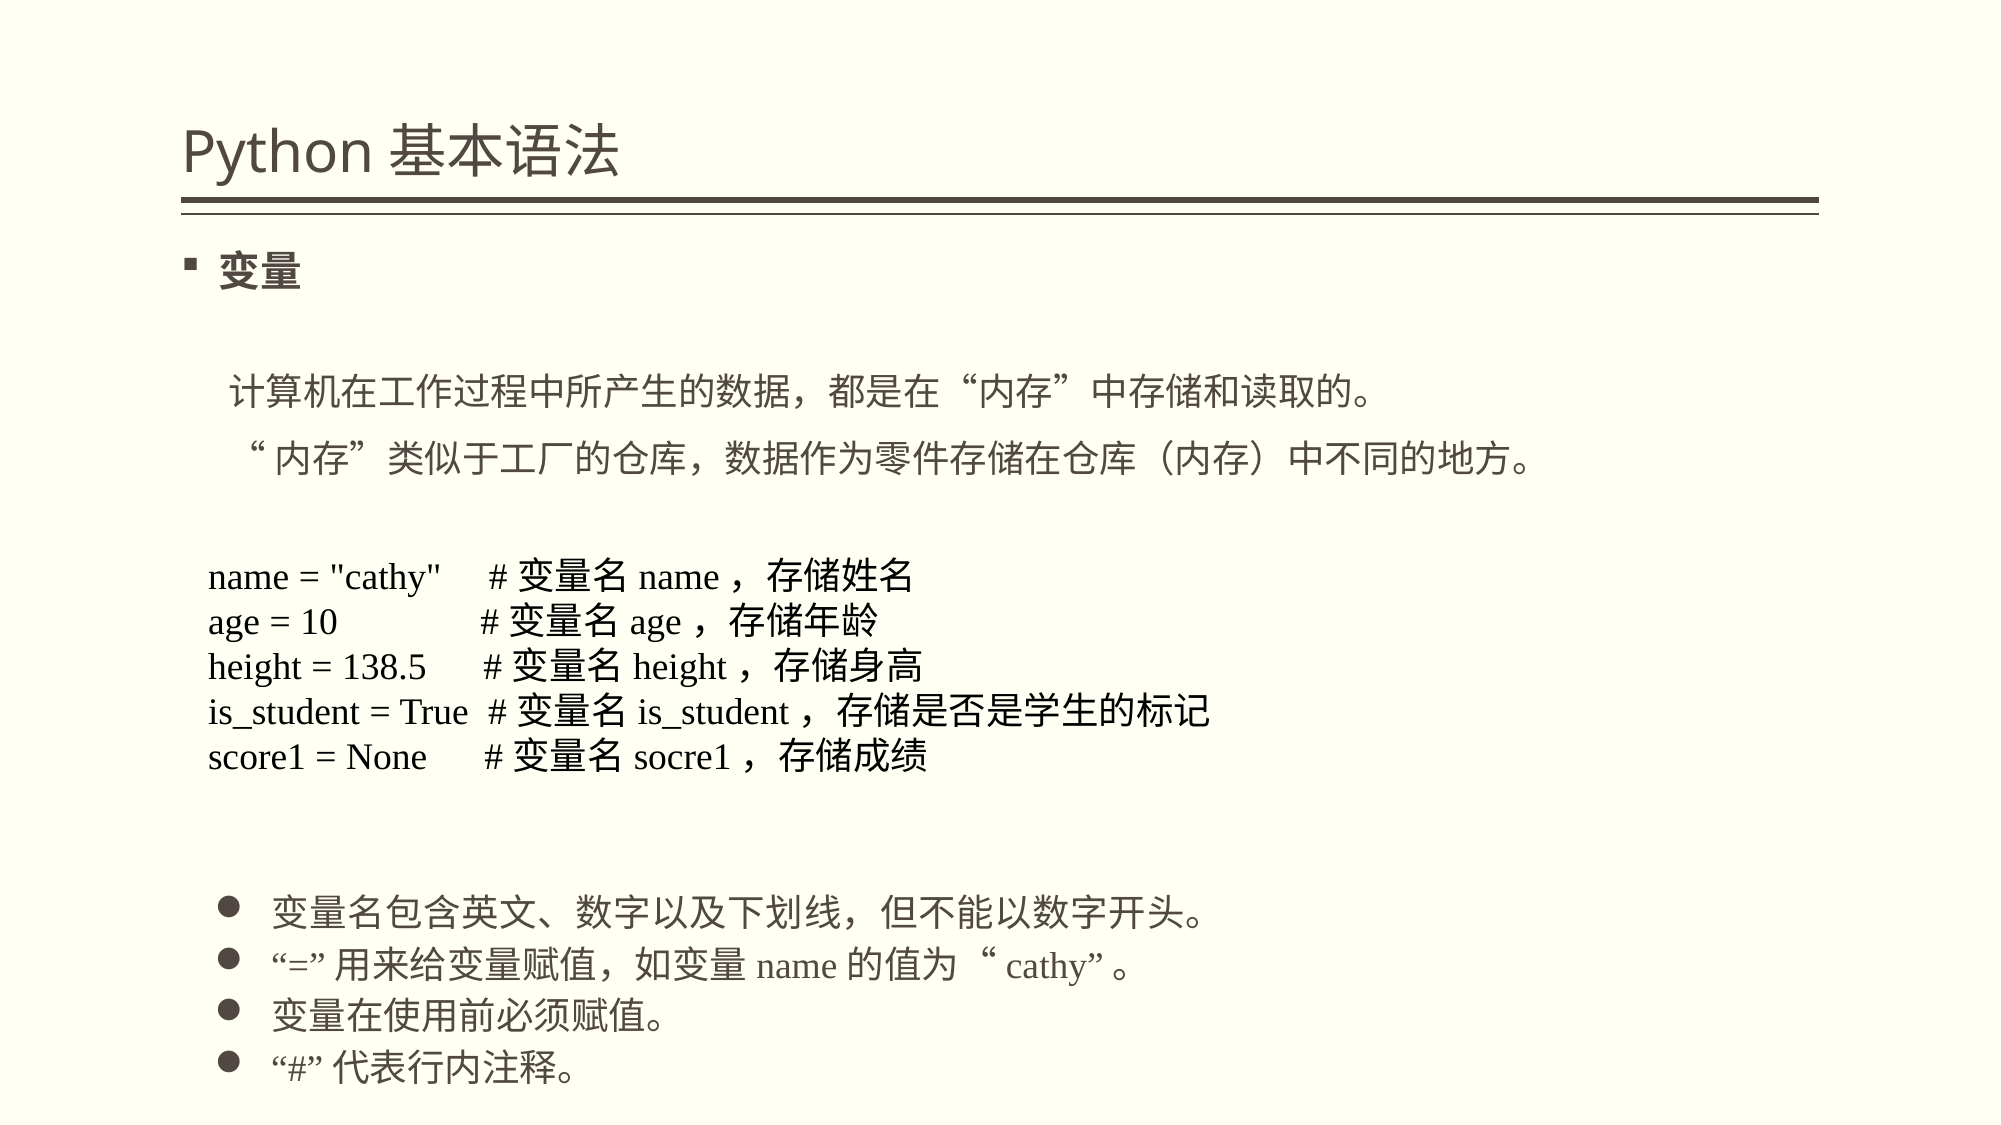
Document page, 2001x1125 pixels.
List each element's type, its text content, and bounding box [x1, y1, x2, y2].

text_box 变量名包含英文、数字以及下划线，但不能以数字开头。 “=”用来给变量赋值，如变量name的值为“cathy”。 变量在使用前必须赋值。 “#”代表行内注释。 [200, 874, 1201, 1097]
text_box 计算机在工作过程中所产生的数据，都是在“内存”中存储和读取的。 “内存”类似于工厂的仓库，数据作为零件存储在仓库（内存）中不同的地方。 [213, 338, 1538, 488]
text_box name = "cathy" #变量名name，存储姓名 age = 10 #变量名age，存储年龄 height = 138.5 #变量名height，存储身高 is_student = True #变量名is_student，存储是否是学生的标记 score1 = None #变量名socre1，存储成绩 [149, 544, 1251, 785]
list 变量 [181, 242, 1819, 338]
title Python基本语法 [181, 12, 1819, 193]
